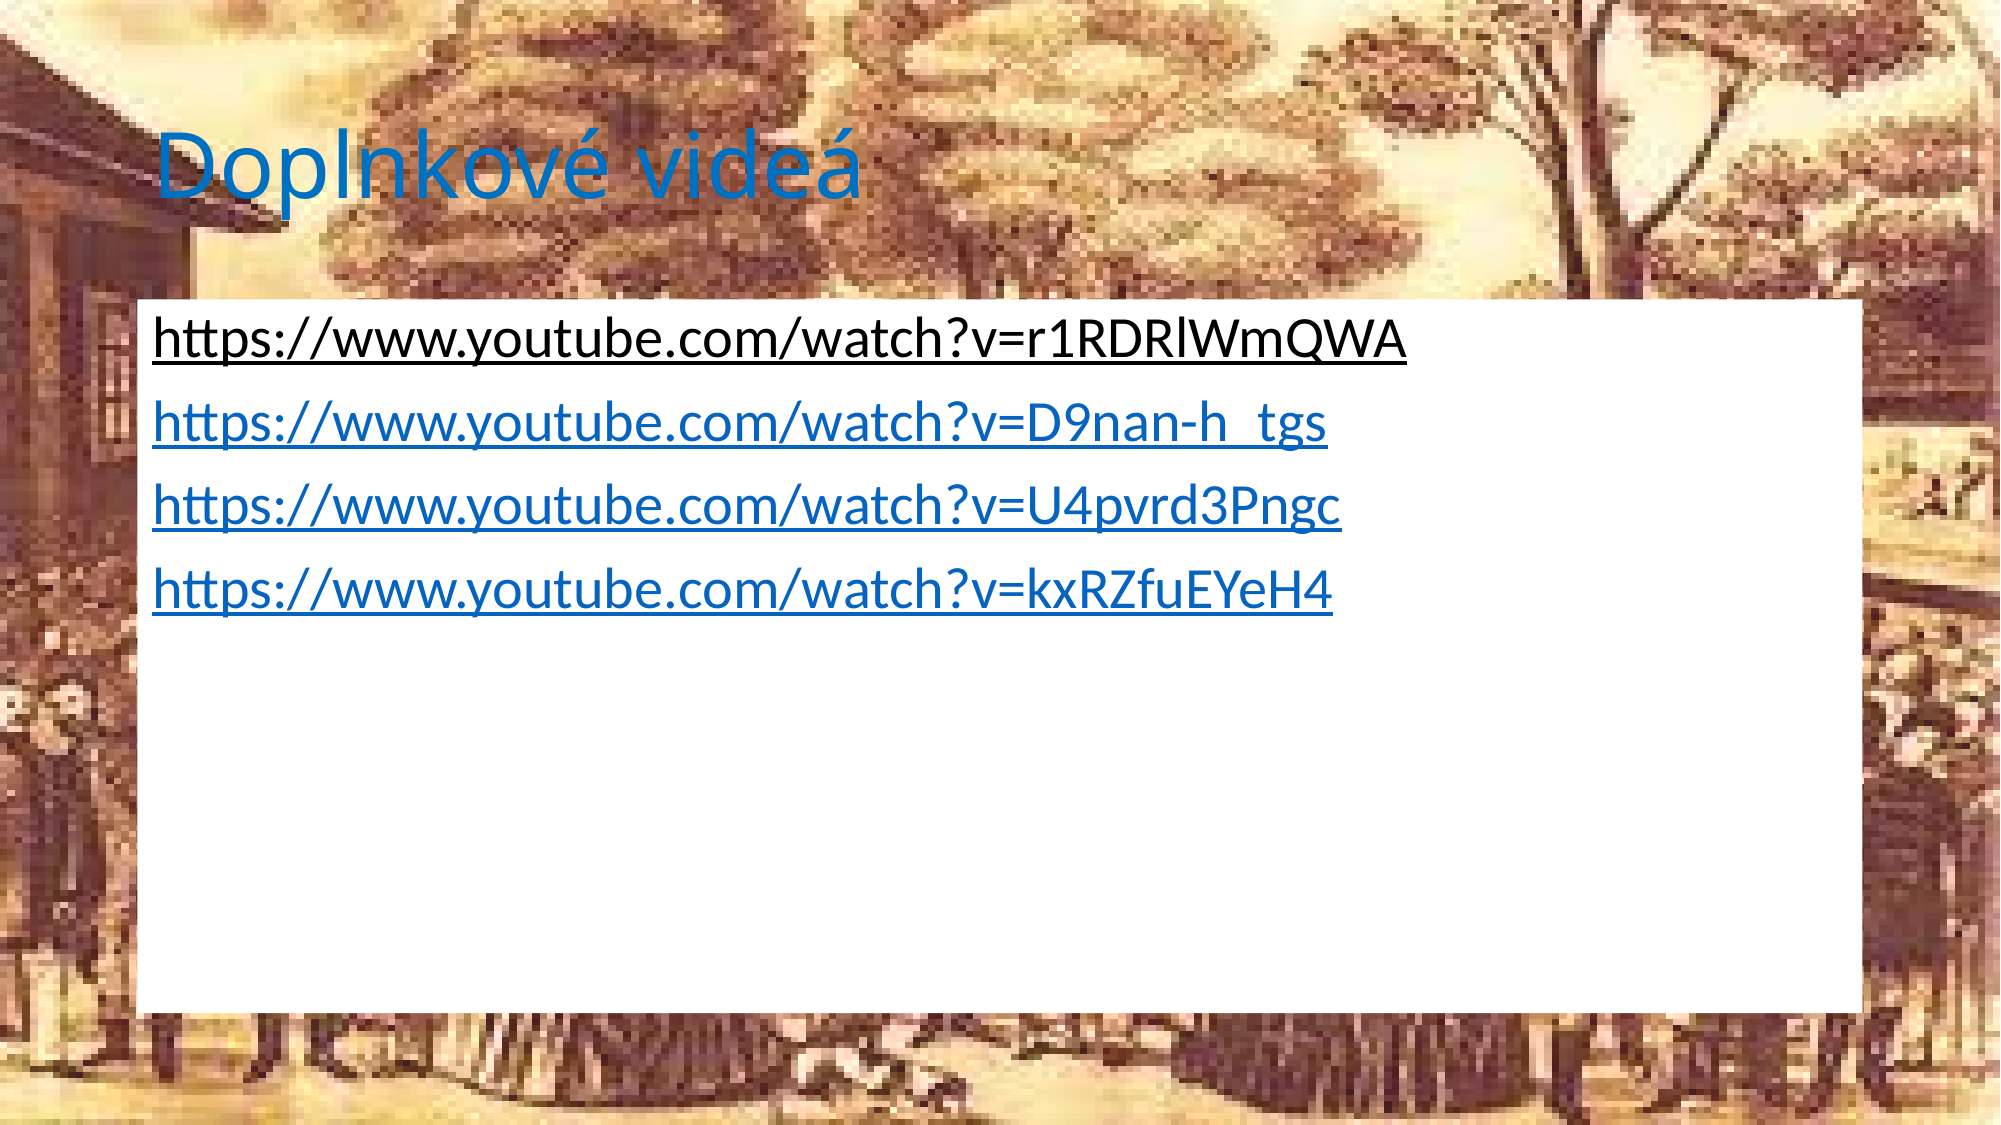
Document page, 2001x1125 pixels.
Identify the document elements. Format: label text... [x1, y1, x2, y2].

list https://www.youtube.com/watch?v=r1RDRlWmQWA https://www.youtube.com/watch?v=D9nan-h_tgs https://www.youtube.com/watch?v=U4pvrd3Pngc https://www.youtube.com/watch?v=kxRZfuEYeH4 [137, 299, 1863, 1014]
title Doplnkové videá [137, 59, 1863, 278]
